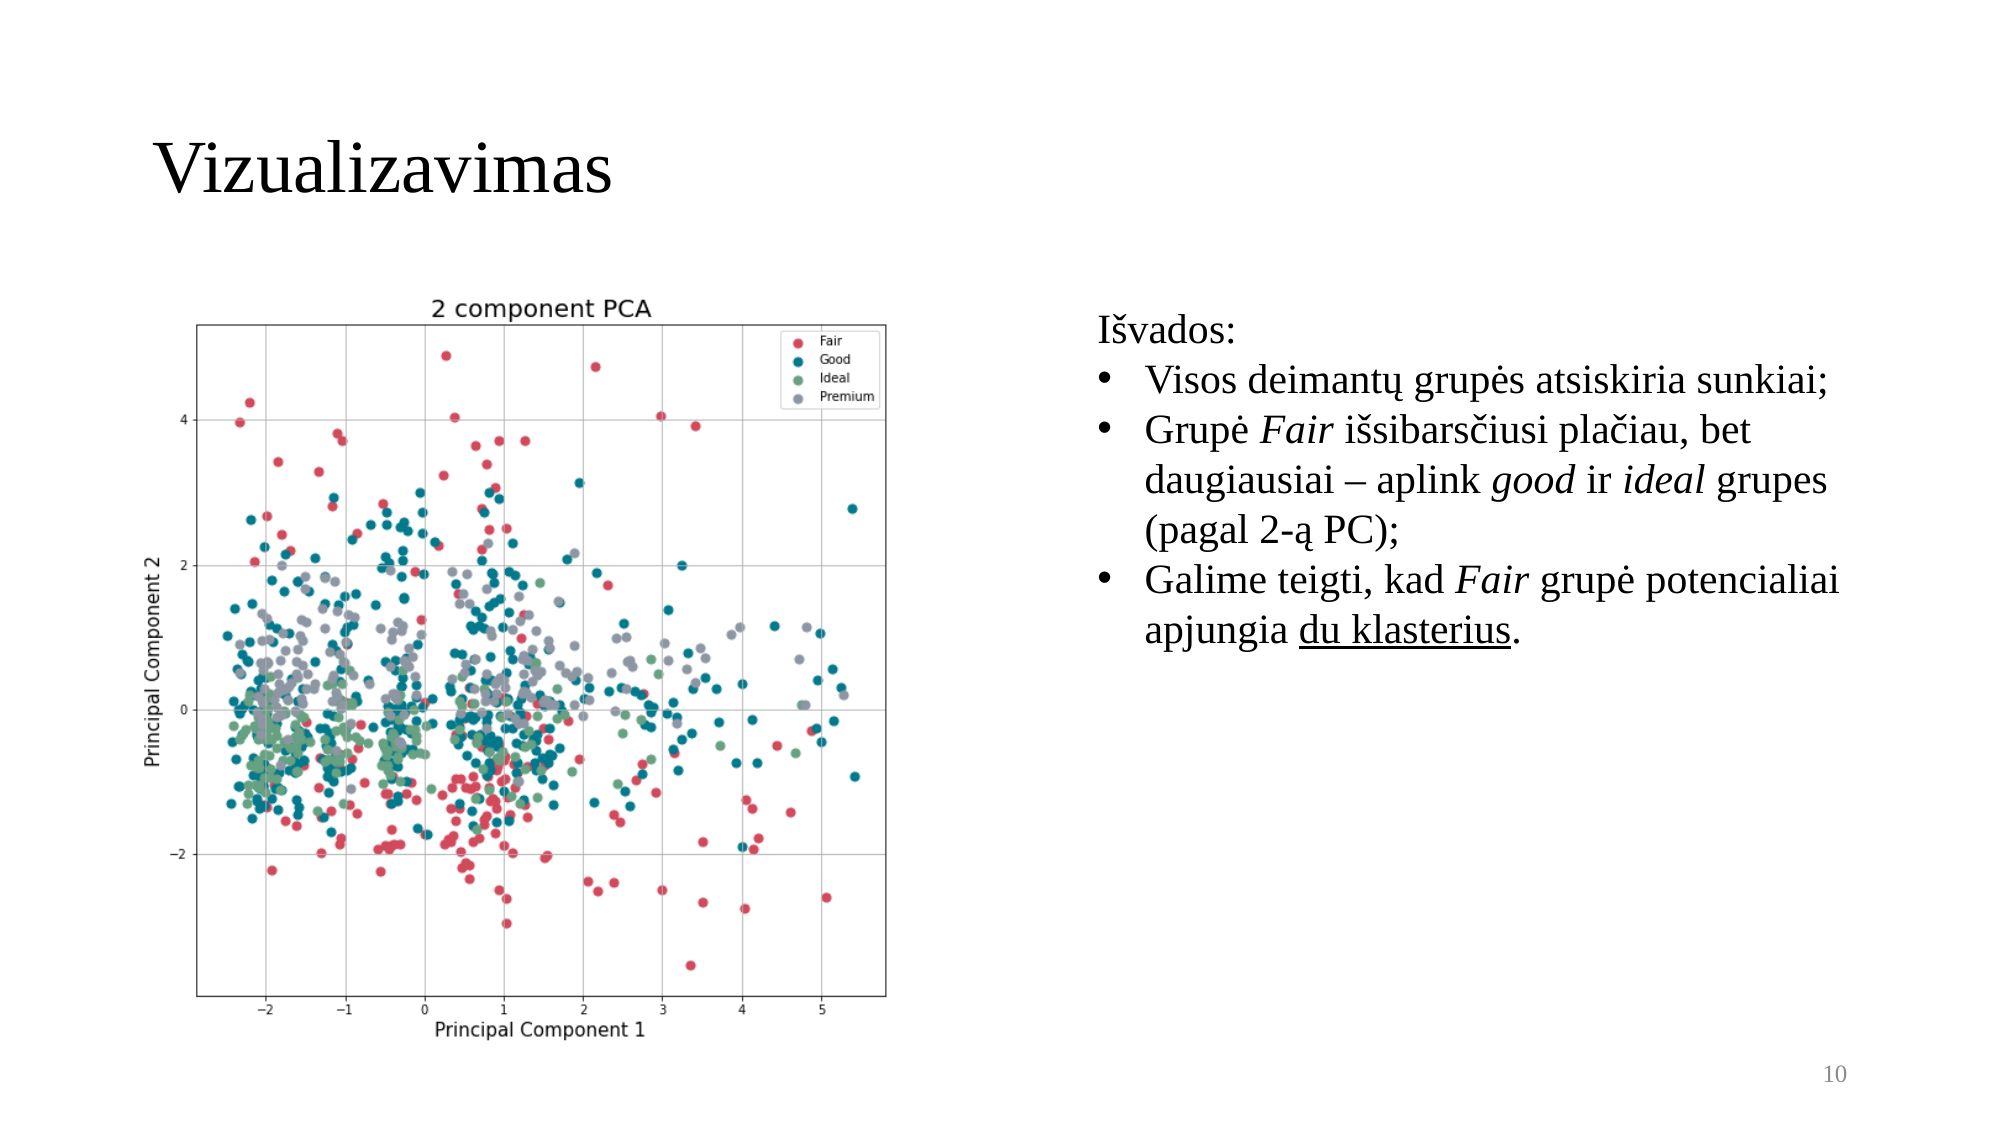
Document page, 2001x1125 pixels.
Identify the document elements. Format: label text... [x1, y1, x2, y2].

title Vizualizavimas [137, 59, 1863, 278]
slide_number 10 [1412, 1042, 1863, 1103]
text_box Išvados: Visos deimantų grupės atsiskiria sunkiai; Grupė Fair išsibarsčiusi plačiau, bet daugiausiai – aplink good ir ideal grupes (pagal 2-ą PC); Galime teigti, kad Fair grupė potencialiai apjungia du klasterius. [1082, 294, 1863, 705]
picture [137, 289, 894, 1049]
